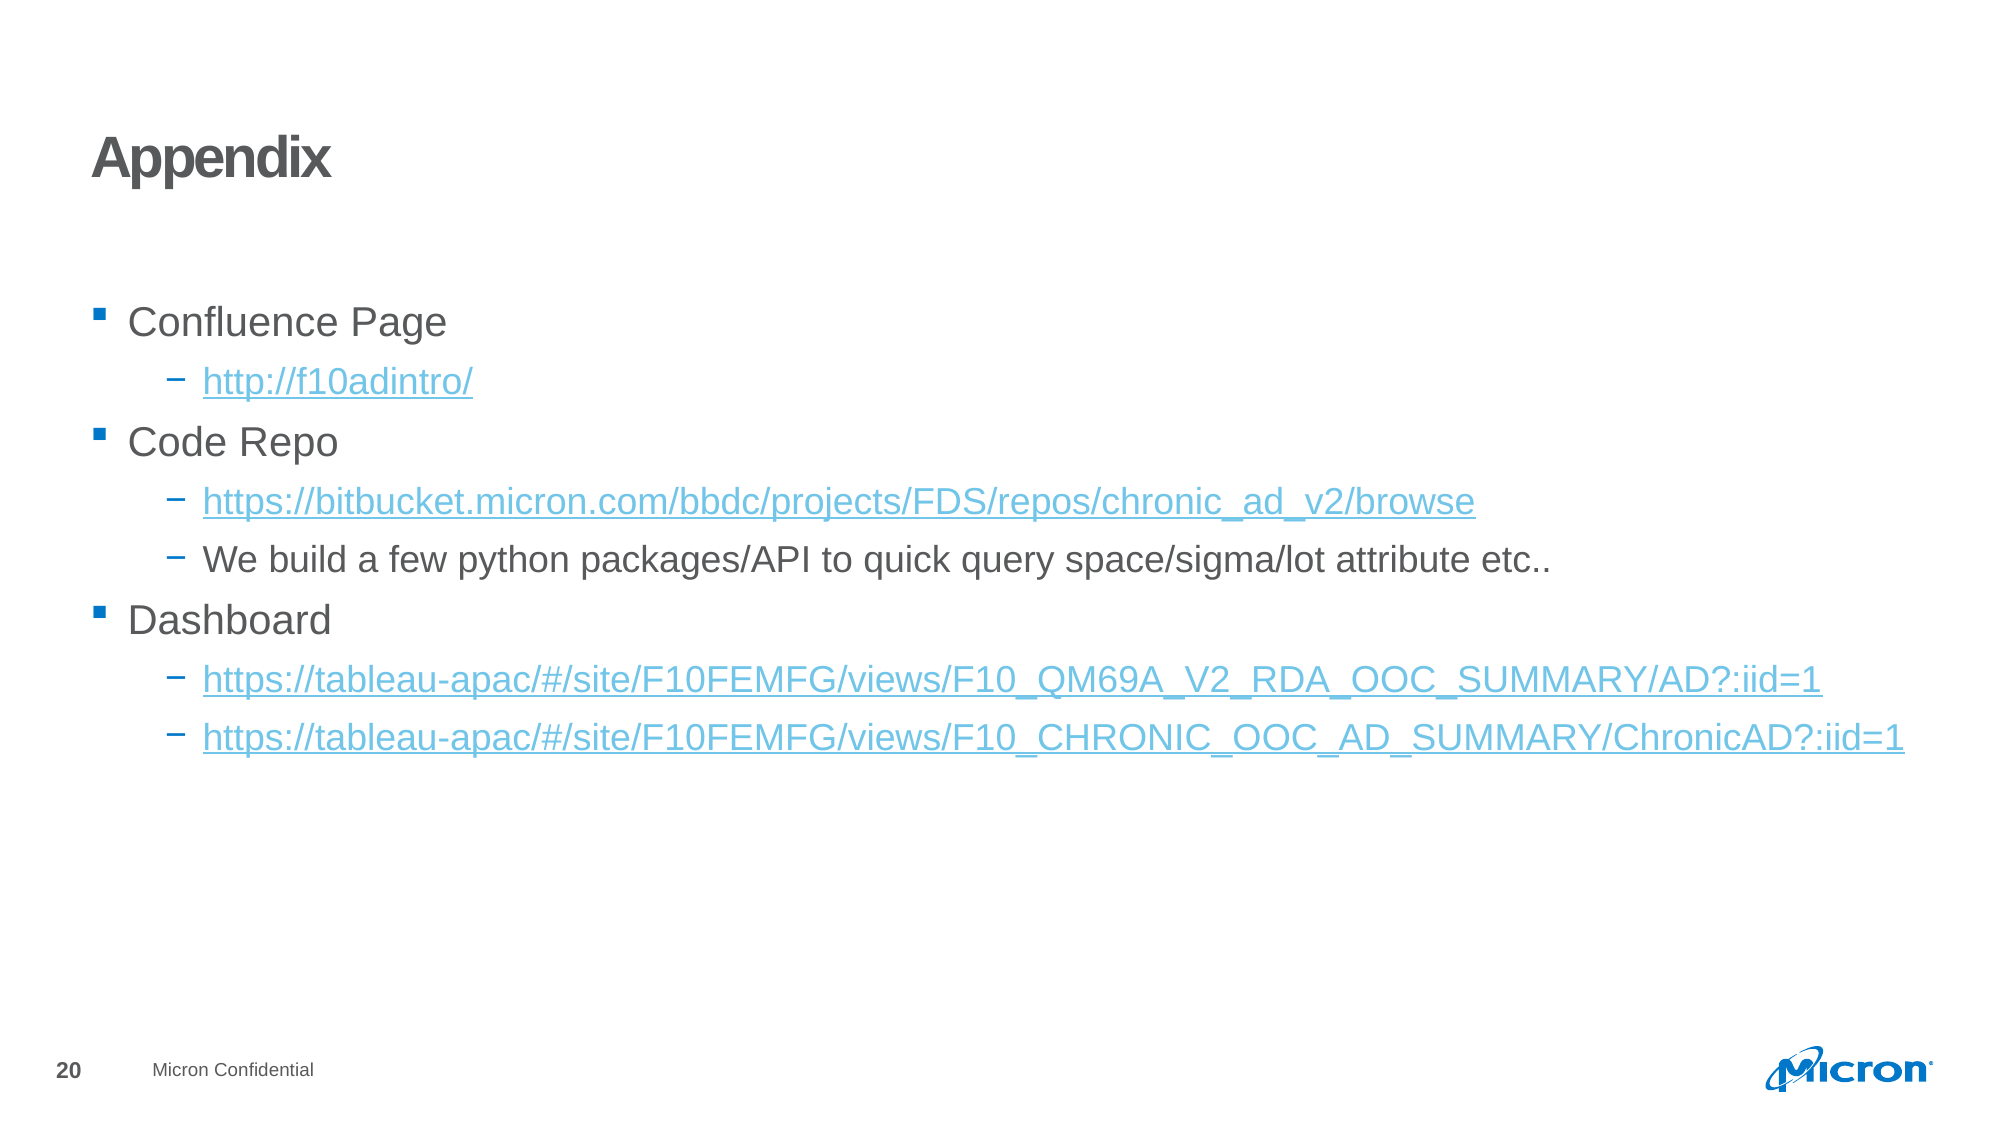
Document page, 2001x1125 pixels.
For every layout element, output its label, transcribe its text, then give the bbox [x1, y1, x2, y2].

slide_number 20 [0, 1039, 138, 1099]
title Appendix [75, 56, 1925, 198]
list Confluence Page http://f10adintro/ Code Repo https://bitbucket.micron.com/bbdc/projects/FDS/repos/chronic_ad_v2/browse We build a few python packages/API to quick query space/sigma/lot attribute etc.. Dashboard https://tableau-apac/#/site/F10FEMFG/views/F10_QM69A_V2_RDA_OOC_SUMMARY/AD?:iid=1 https://tableau-apac/#/site/F10FEMFG/views/F10_CHRONIC_OOC_AD_SUMMARY/ChronicAD?:iid=1 [75, 287, 1925, 1023]
footer Micron Confidential [138, 1039, 366, 1099]
